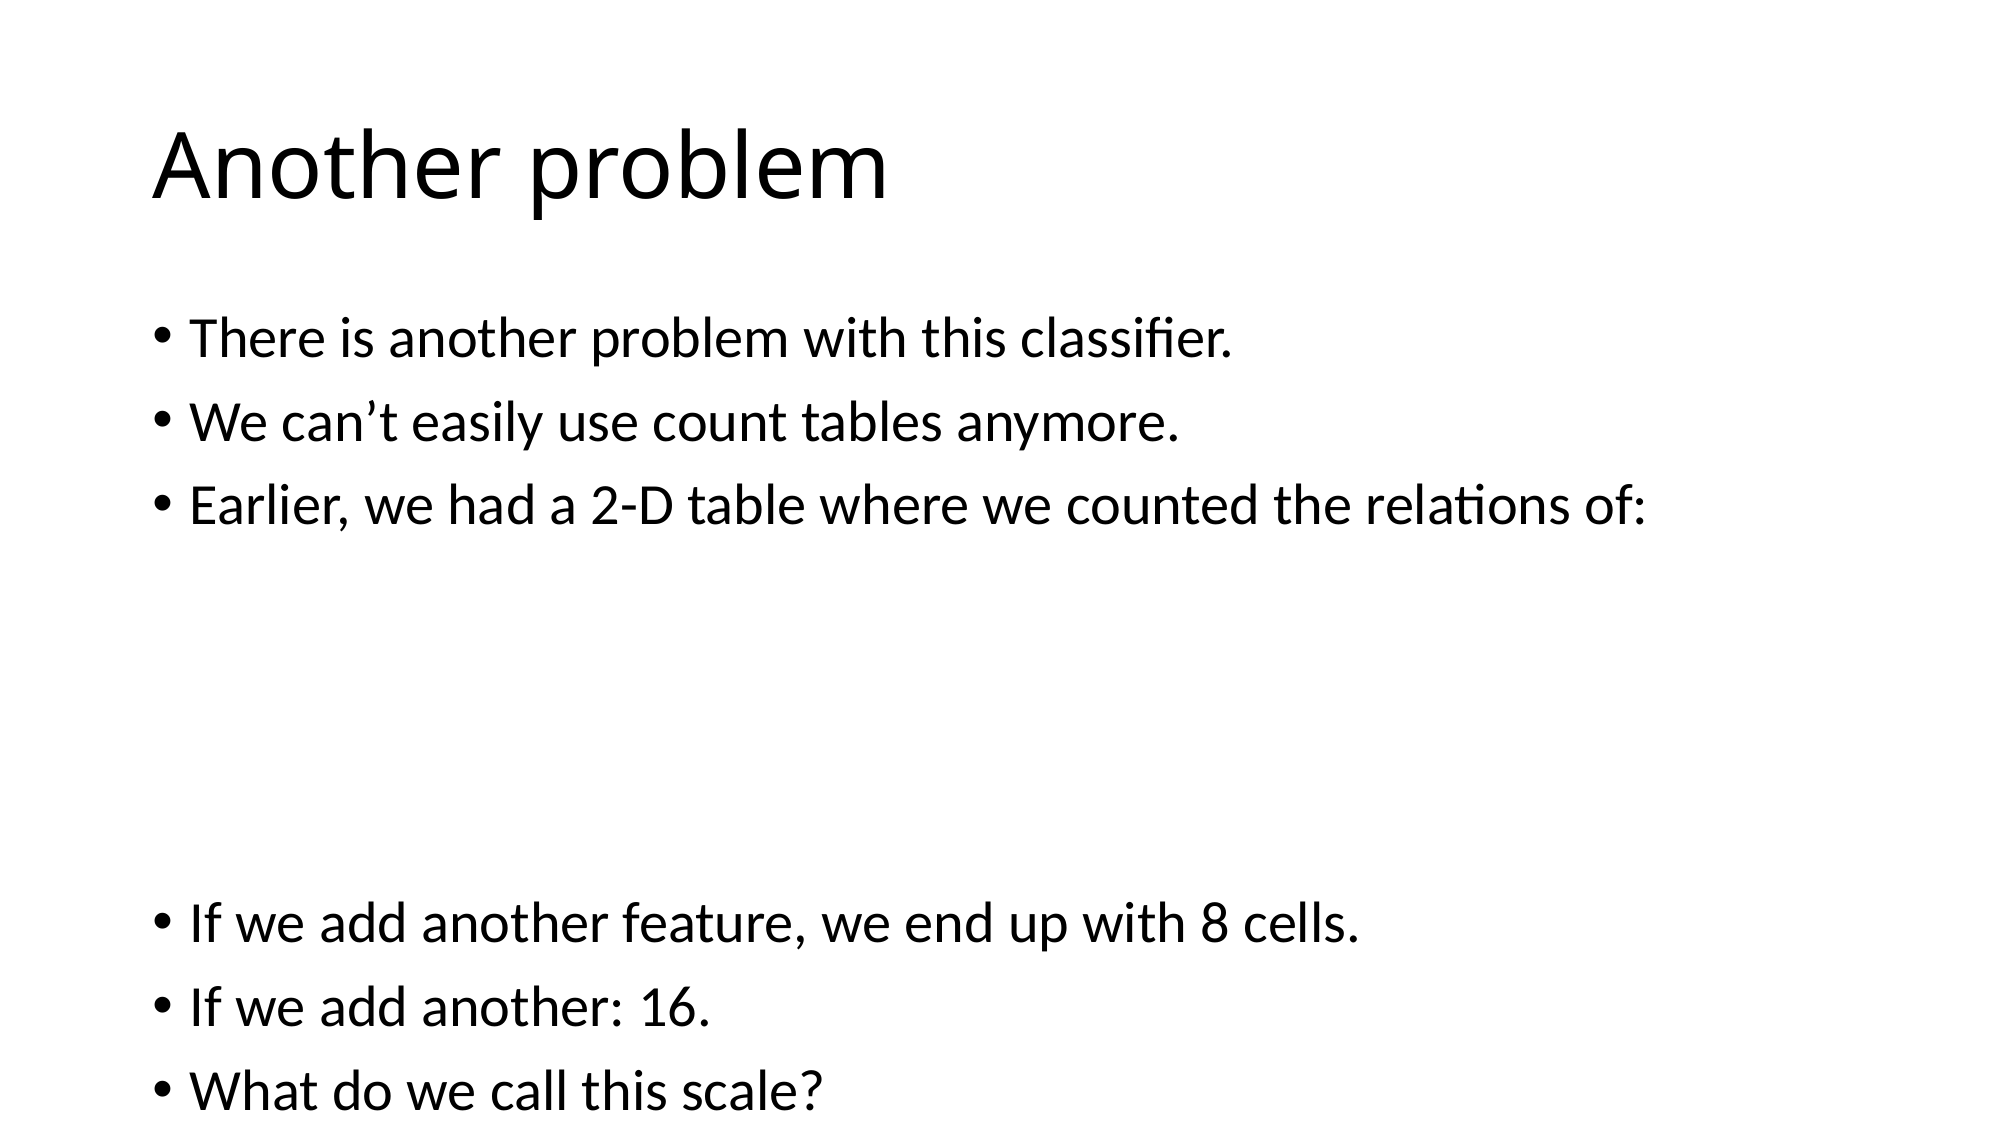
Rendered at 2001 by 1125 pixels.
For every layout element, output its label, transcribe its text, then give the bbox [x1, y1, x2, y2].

title Another problem [137, 59, 1863, 278]
